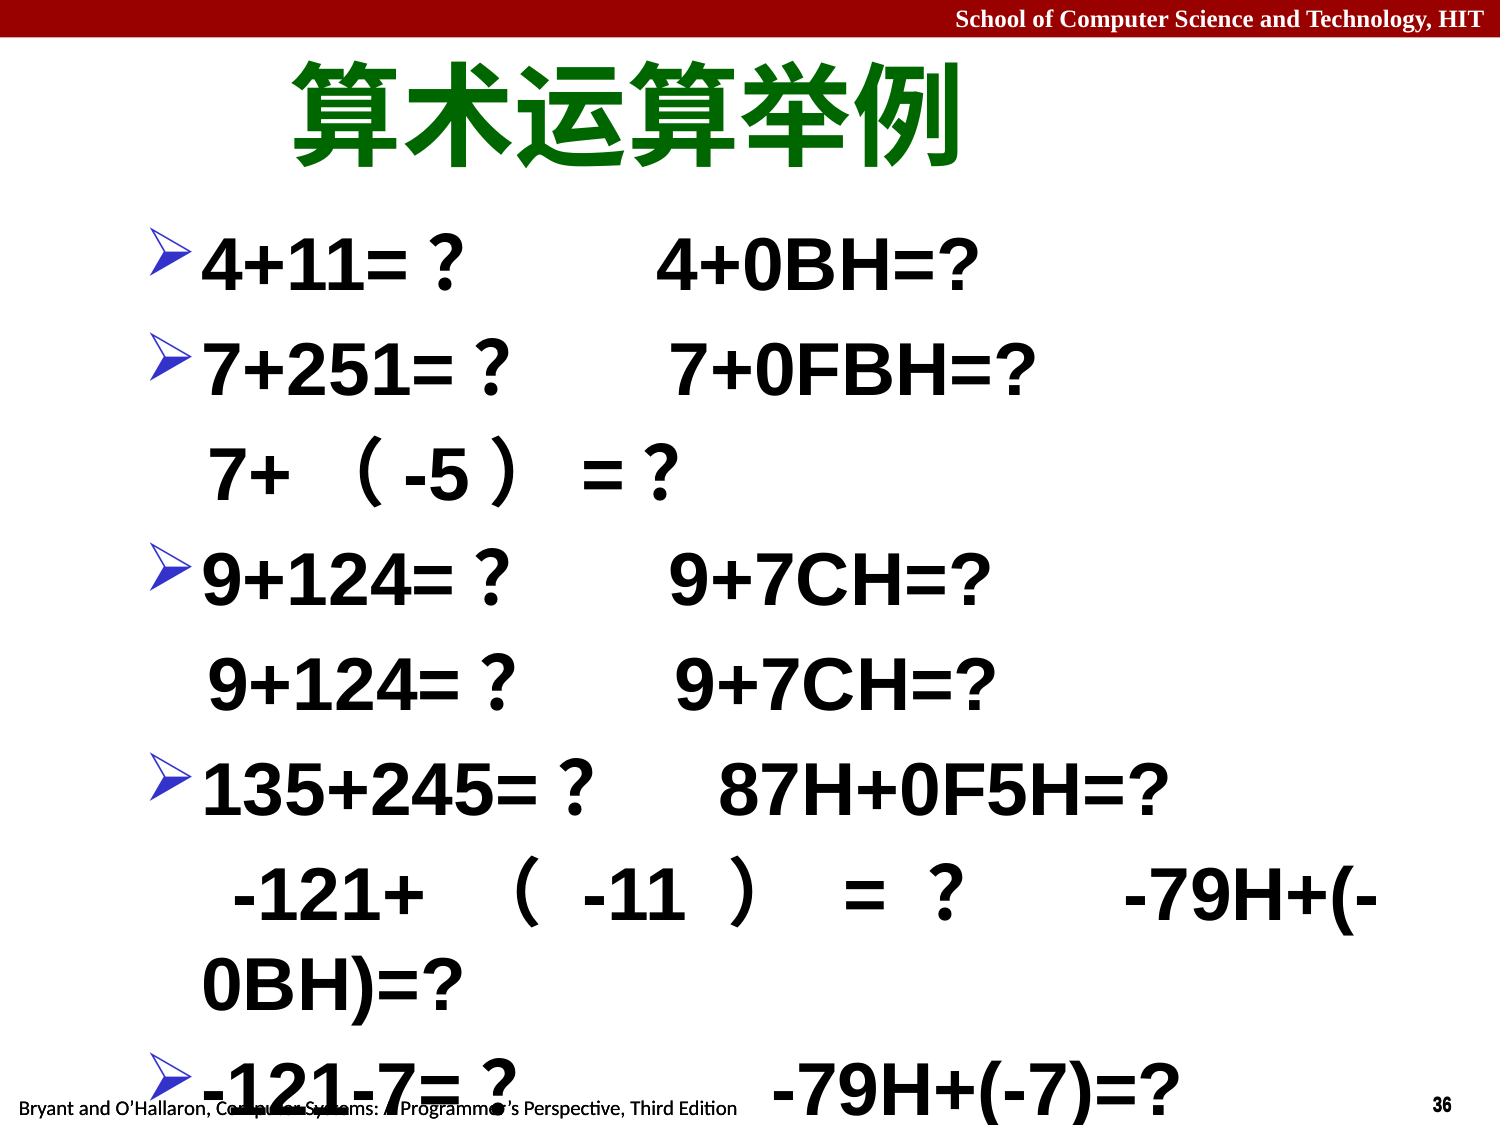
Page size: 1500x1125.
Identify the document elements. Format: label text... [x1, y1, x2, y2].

text_box 4+11=？ 4+0BH=? 7+251=？ 7+0FBH=? 7+（-5）=？ 9+124=？ 9+7CH=? 9+124=？ 9+7CH=? 135+245=？ 87H+0F5H=? -121+（-11）=？ -79H+(-0BH)=? -121-7=？ -79H+(-7)=? [130, 207, 1395, 1088]
text_box 算术运算举例 [274, 37, 1204, 180]
